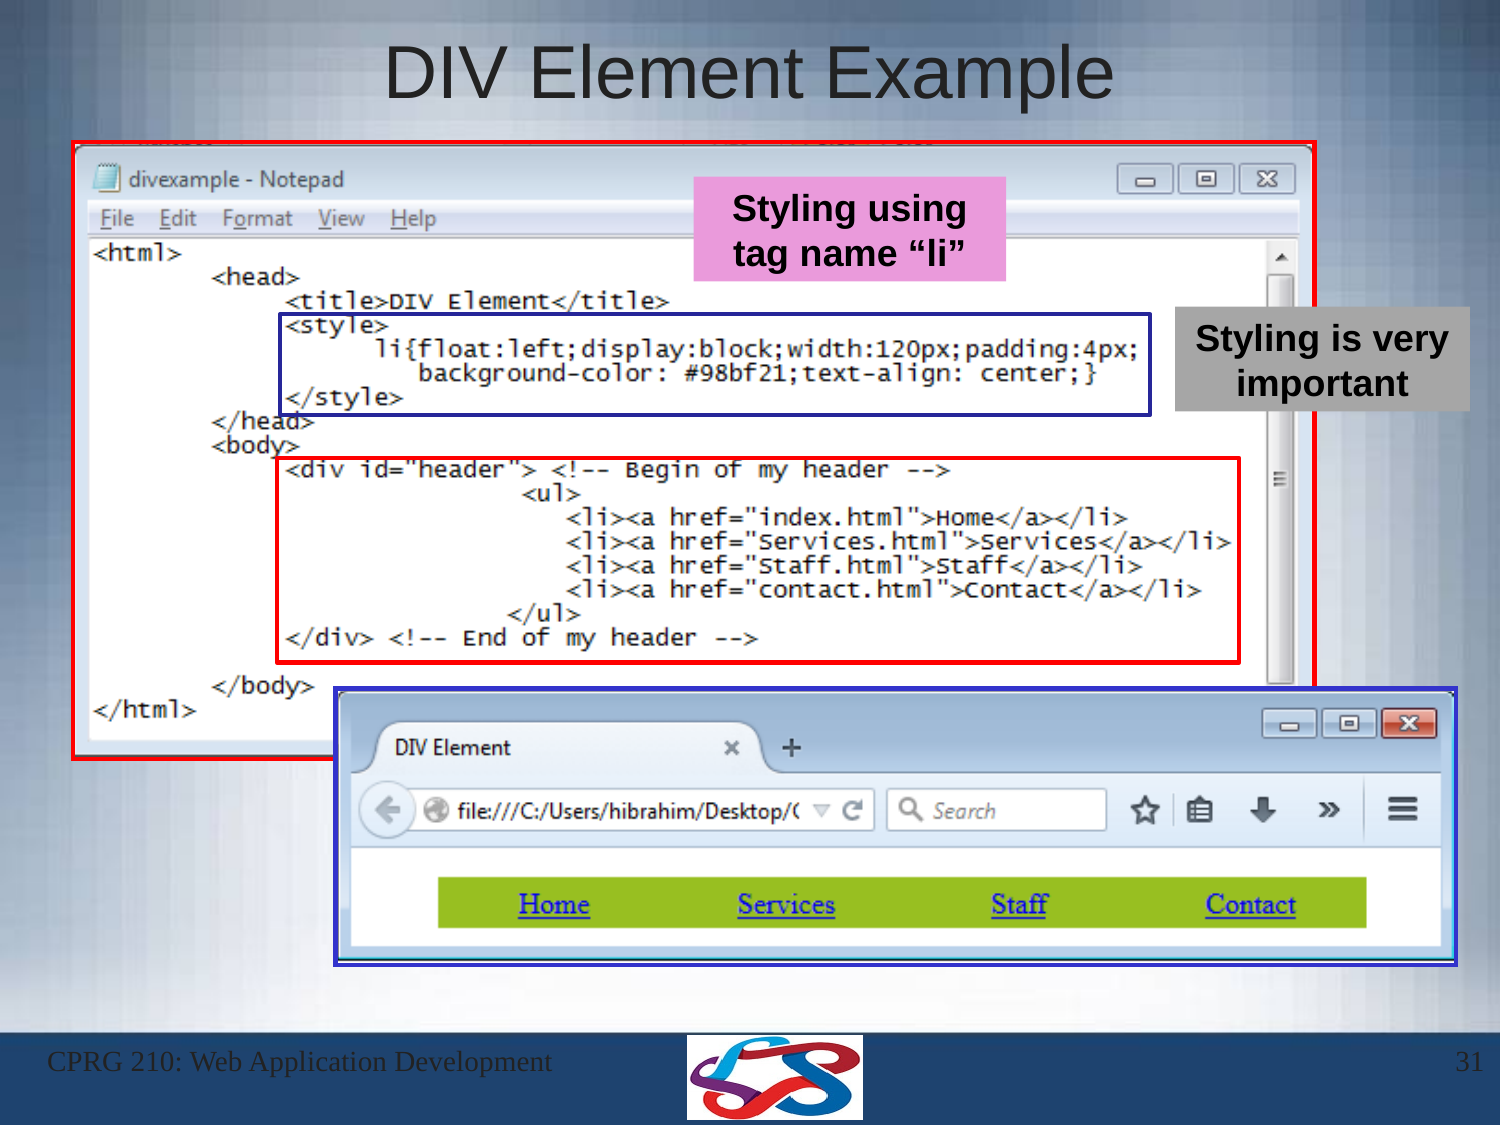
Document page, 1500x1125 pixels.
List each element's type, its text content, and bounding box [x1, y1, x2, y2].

title DIV Element Example [87, 0, 1413, 163]
slide_number 31 [1187, 1034, 1500, 1110]
footer CPRG 210: Web Application Development [0, 1035, 600, 1111]
text_box Styling is very important [1316, 306, 1470, 412]
picture [0, 0, 1500, 1125]
picture [74, 143, 1455, 963]
